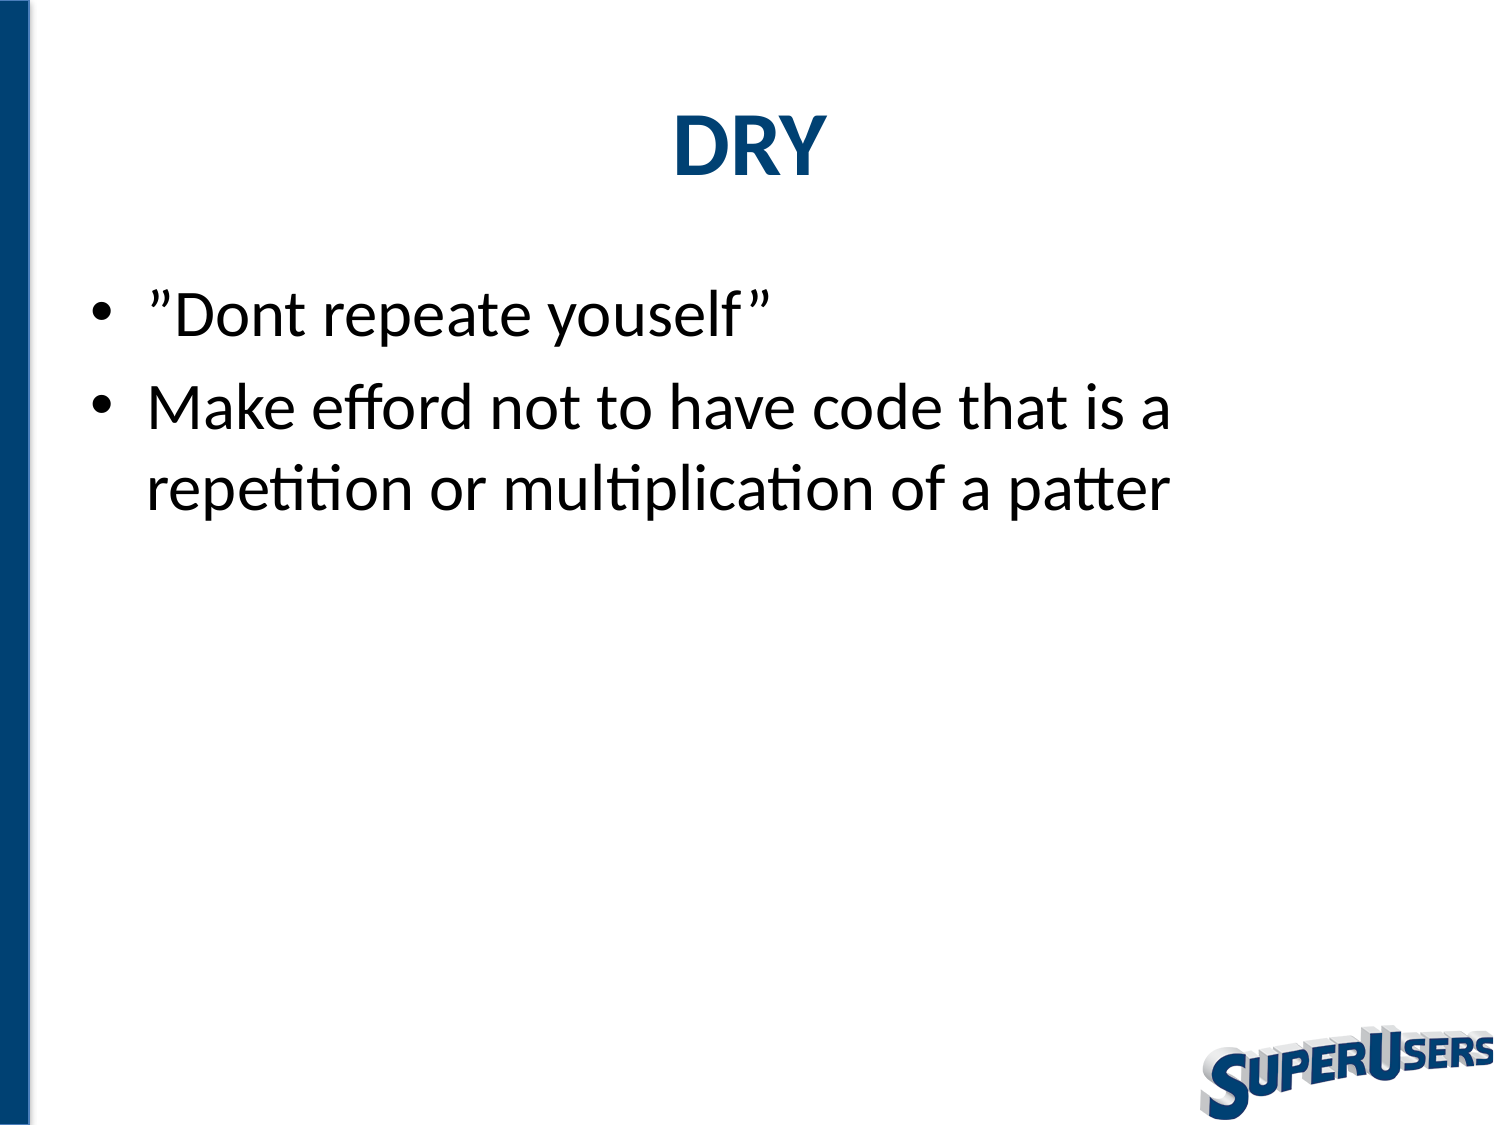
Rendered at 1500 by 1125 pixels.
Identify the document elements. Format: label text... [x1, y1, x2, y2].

title DRY [75, 45, 1425, 233]
picture [1200, 1025, 1494, 1120]
list ”Dont repeate youself” Make efford not to have code that is a repetition or multiplication of a patter [75, 262, 1425, 1005]
